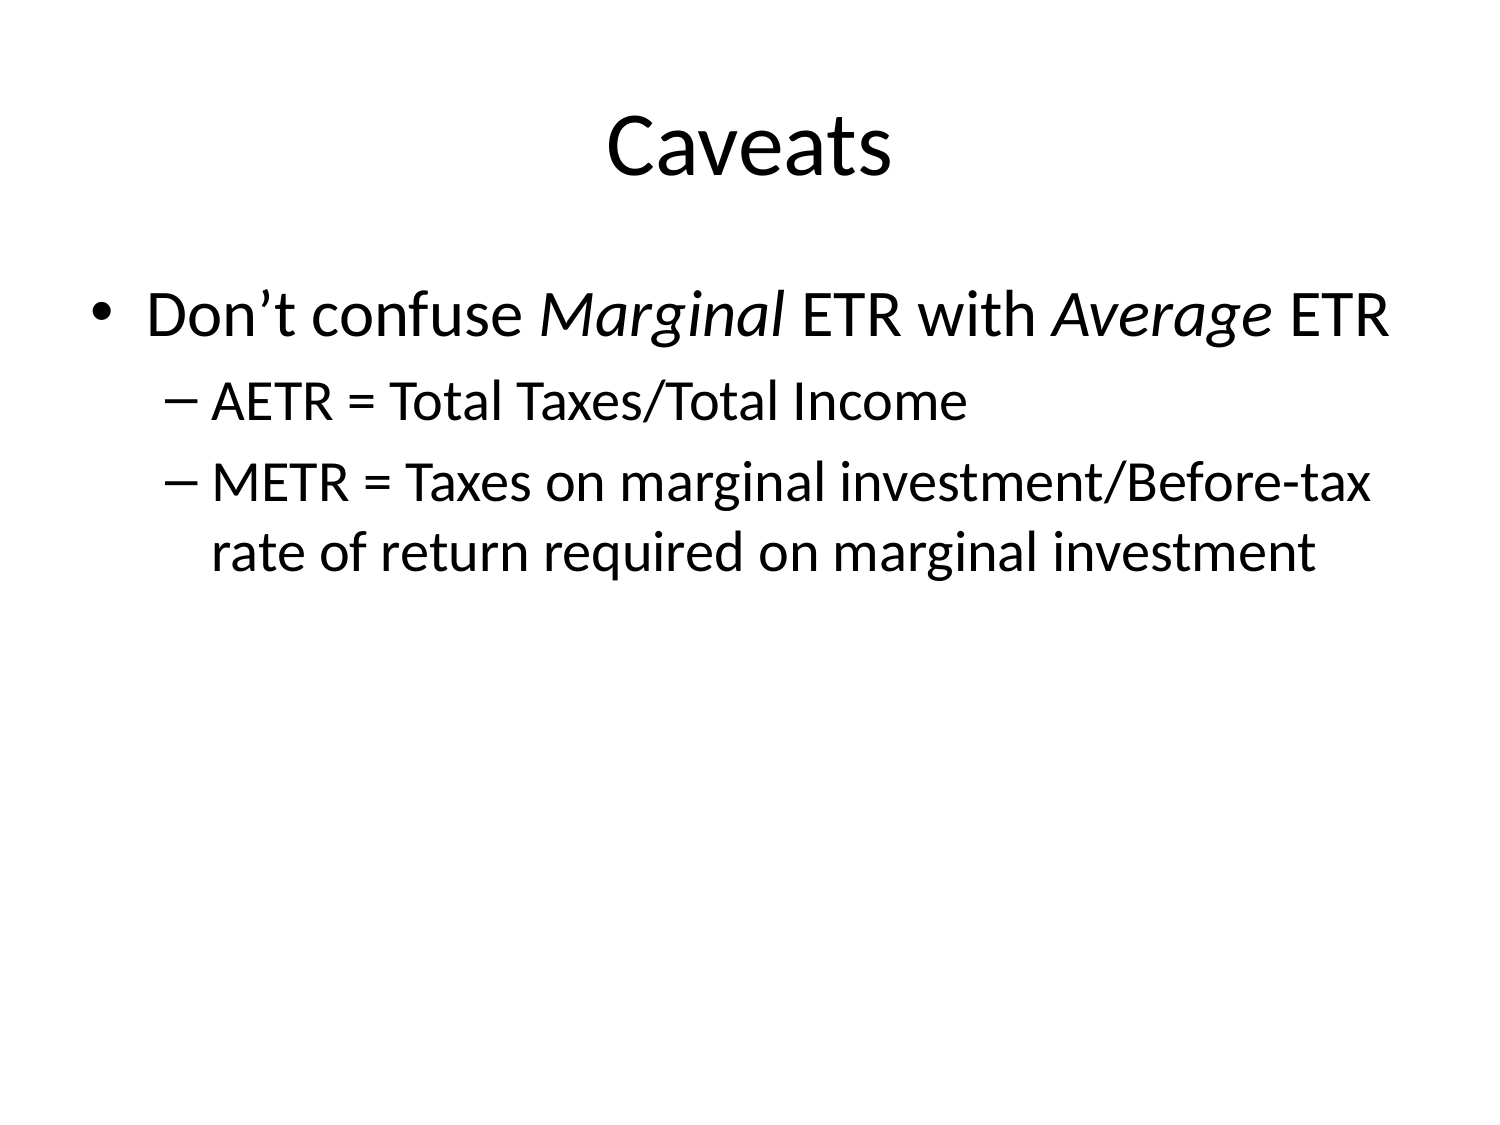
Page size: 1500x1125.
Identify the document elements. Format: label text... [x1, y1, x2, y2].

list Don’t confuse Marginal ETR with Average ETR AETR = Total Taxes/Total Income METR = Taxes on marginal investment/Before-tax rate of return required on marginal investment [75, 262, 1425, 1005]
title Caveats [75, 45, 1425, 233]
